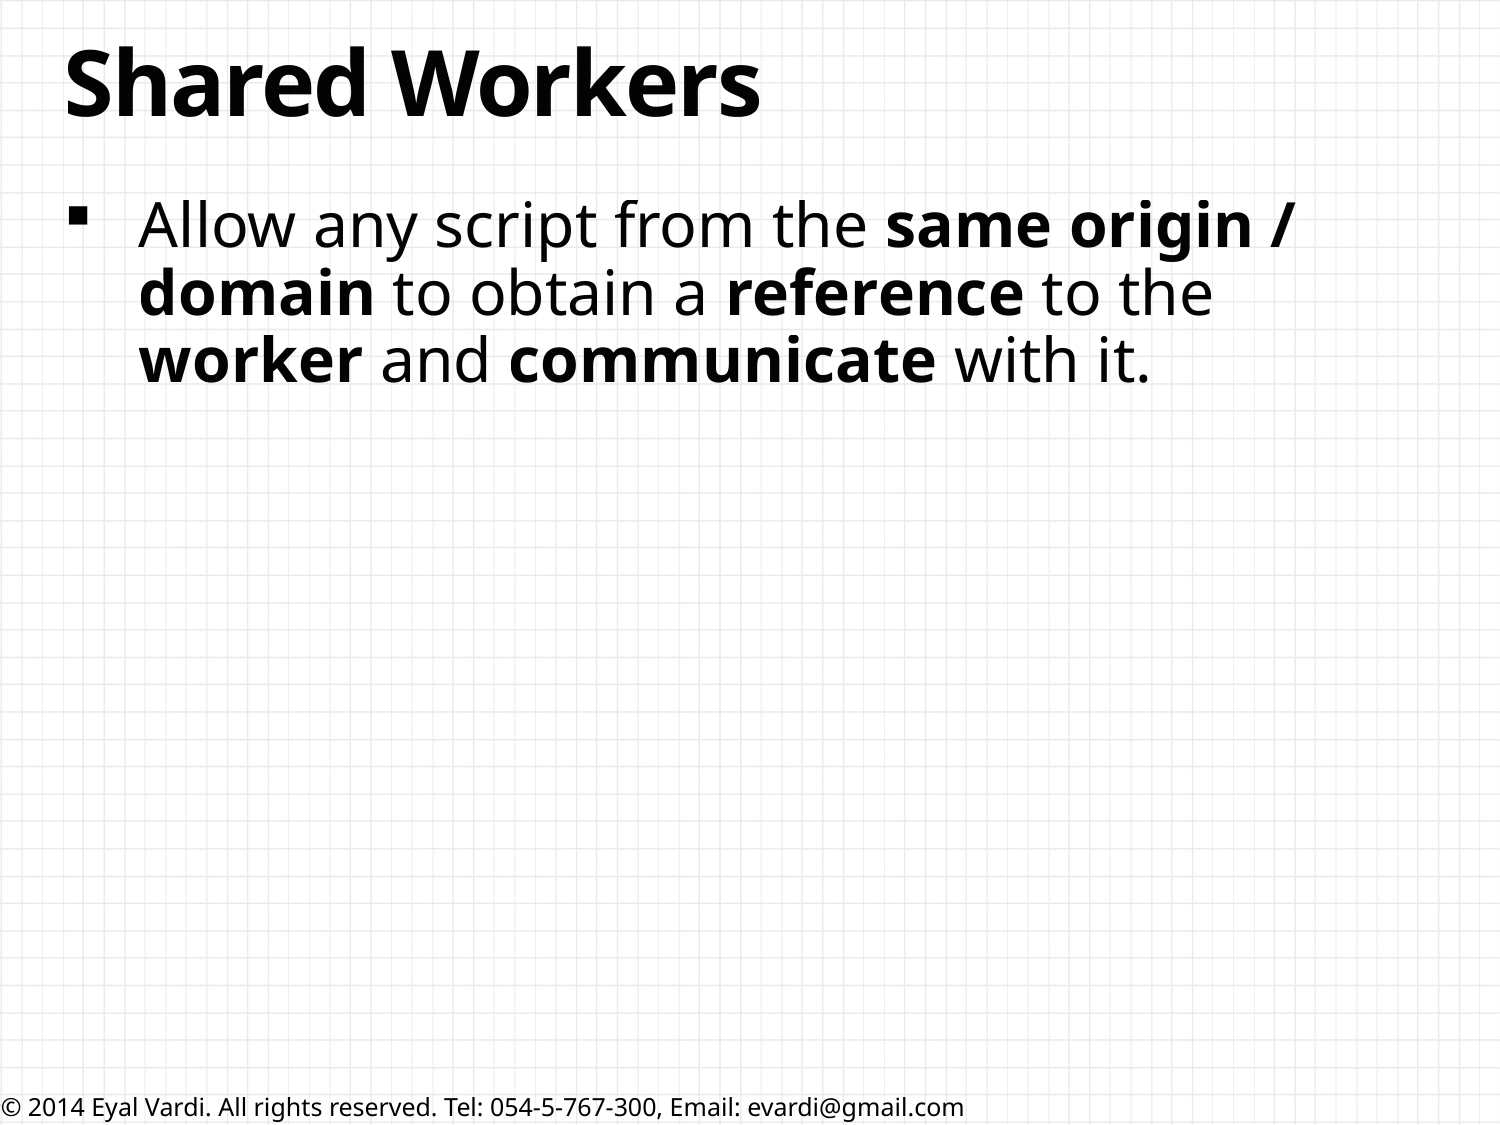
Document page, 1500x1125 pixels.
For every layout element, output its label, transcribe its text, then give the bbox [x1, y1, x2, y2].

list Allow any script from the same origin / domain to obtain a reference to the worker and communicate with it. [63, 193, 1436, 399]
title Shared Workers [63, 37, 1436, 138]
picture [0, 0, 1500, 1125]
